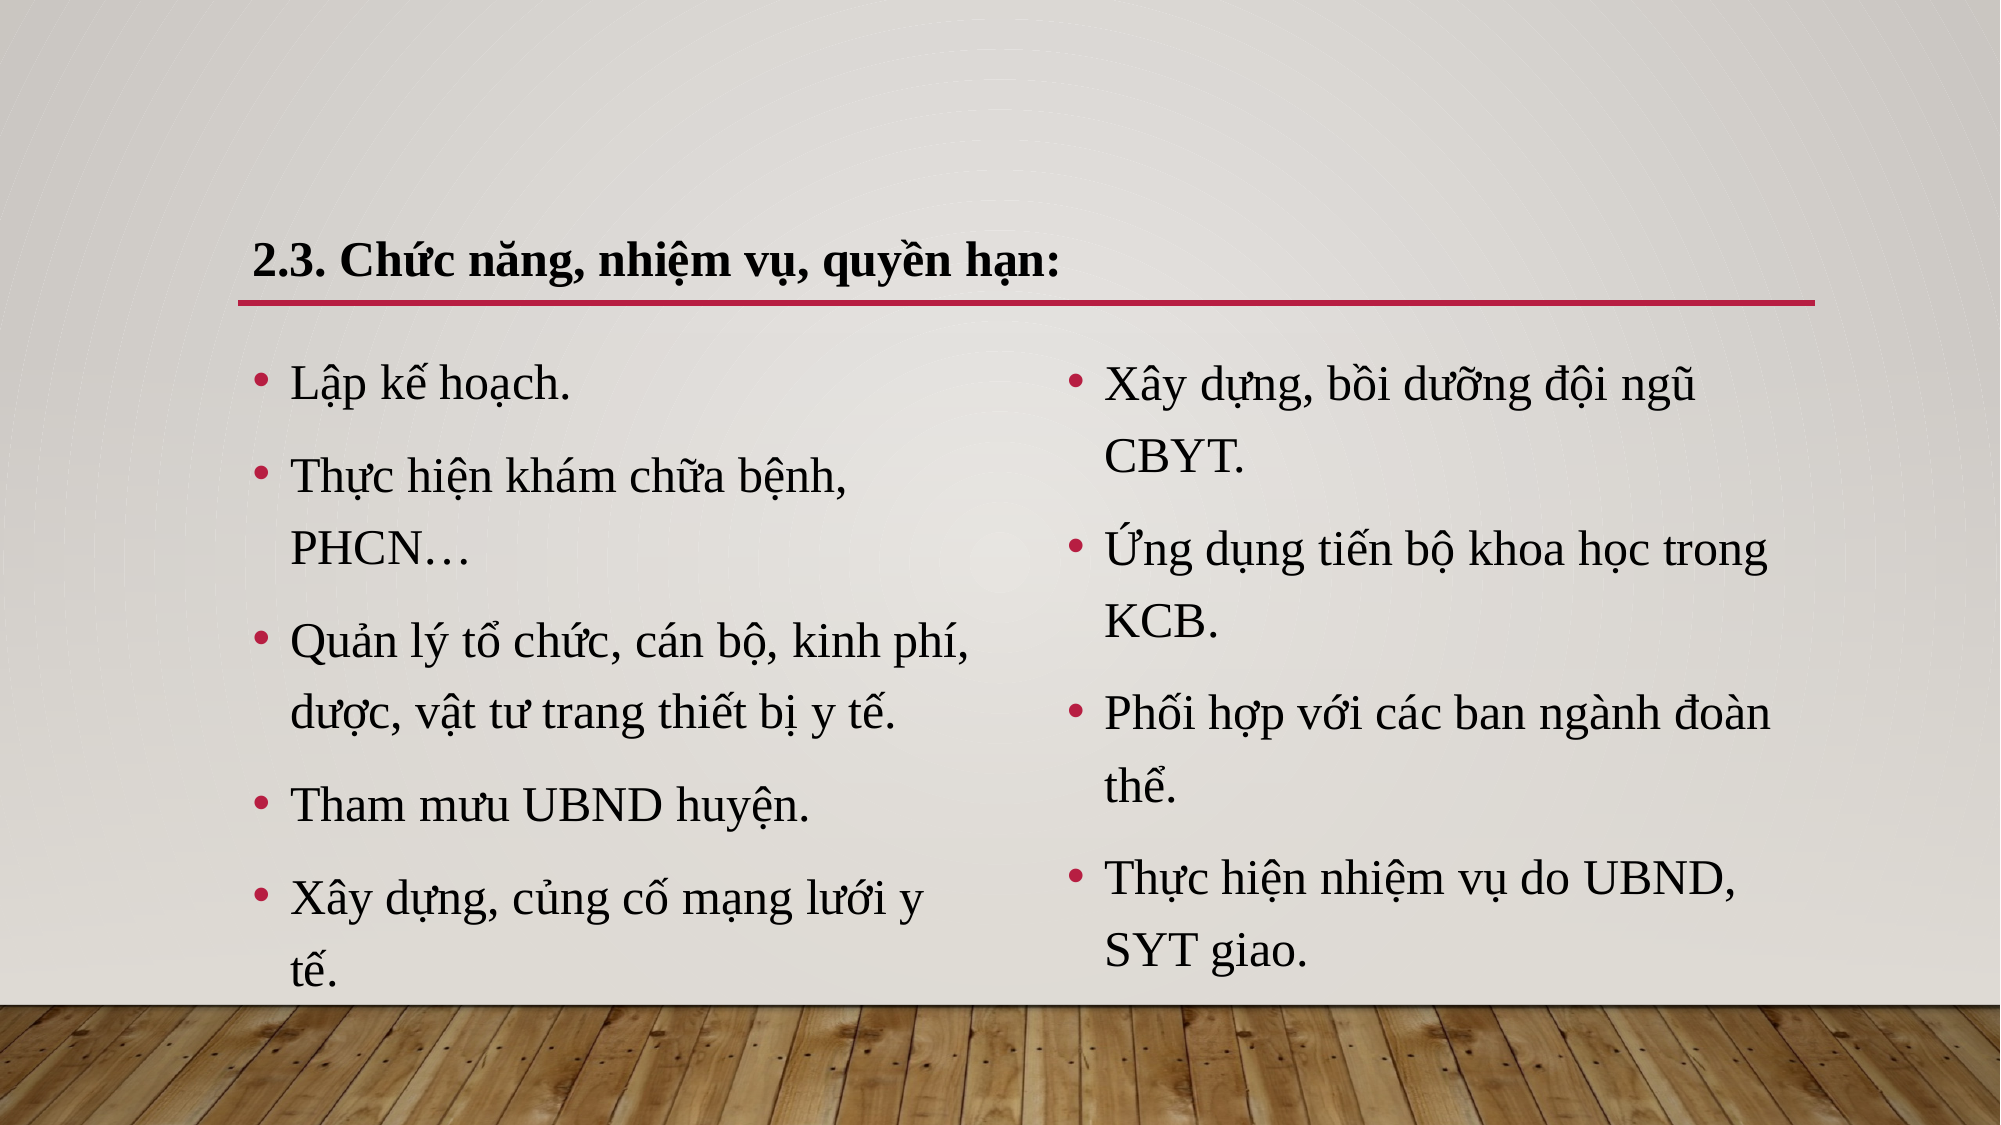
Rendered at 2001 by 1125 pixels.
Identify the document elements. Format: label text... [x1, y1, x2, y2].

list Xây dựng, bồi dưỡng đội ngũ CBYT. Ứng dụng tiến bộ khoa học trong KCB. Phối hợp với các ban ngành đoàn thể. Thực hiện nhiệm vụ do UBND, SYT giao. [1052, 330, 1815, 896]
list Lập kế hoạch. Thực hiện khám chữa bệnh, PHCN… Quản lý tổ chức, cán bộ, kinh phí, dược, vật tư trang thiết bị y tế. Tham mưu UBND huyện. Xây dựng, củng cố mạng lưới y tế. [237, 329, 1000, 896]
text_box 2.3. Chức năng, nhiệm vụ, quyền hạn: [237, 218, 1239, 294]
picture [0, 1005, 2000, 1125]
